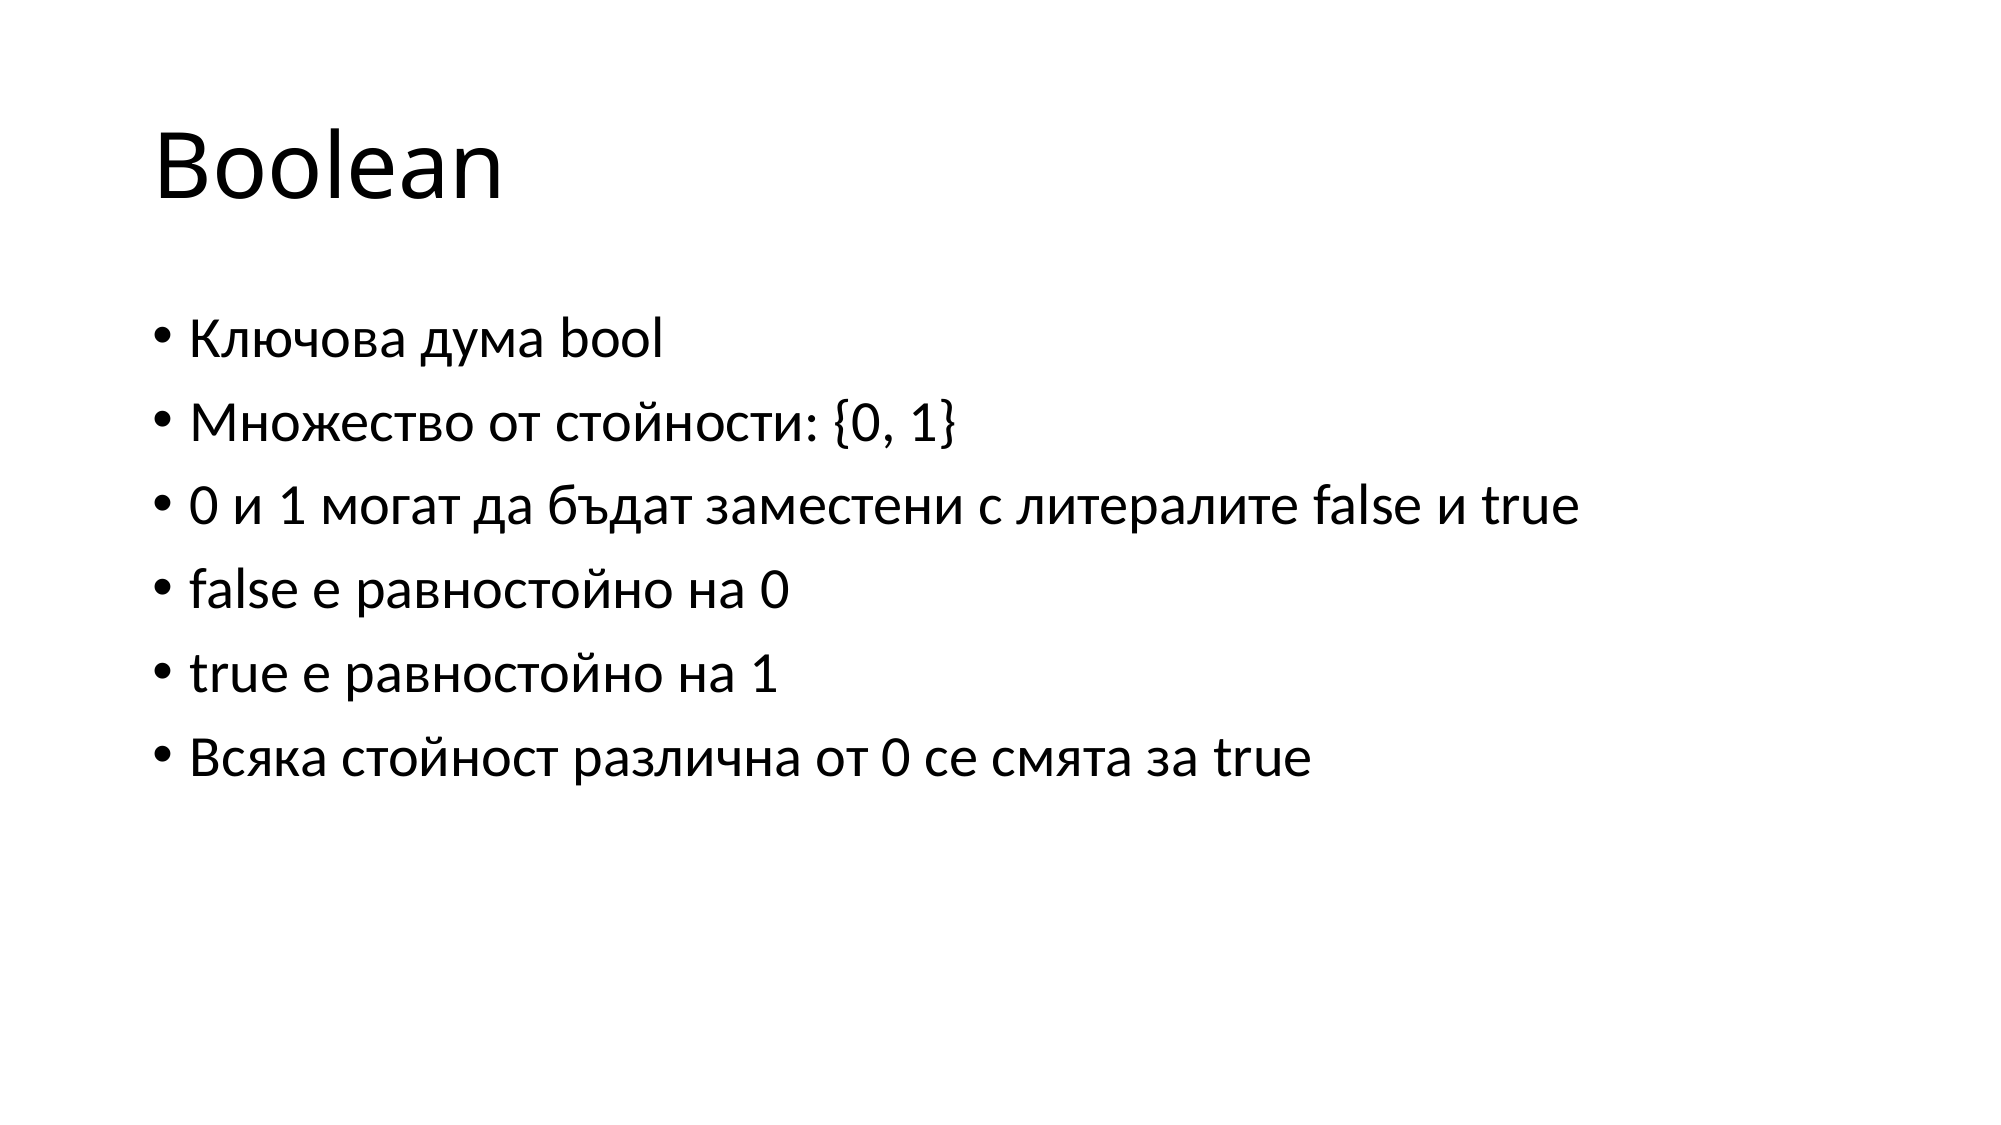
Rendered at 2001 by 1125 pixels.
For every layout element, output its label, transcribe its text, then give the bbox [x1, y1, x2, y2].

list Ключова дума bool Множество от стойности: {0, 1} 0 и 1 могат да бъдат заместени с литералите false и true false e равностойно на 0 true e равностойно на 1 Всяка стойност различна от 0 се смята за true [137, 299, 1863, 1014]
title Boolean [137, 59, 1863, 278]
